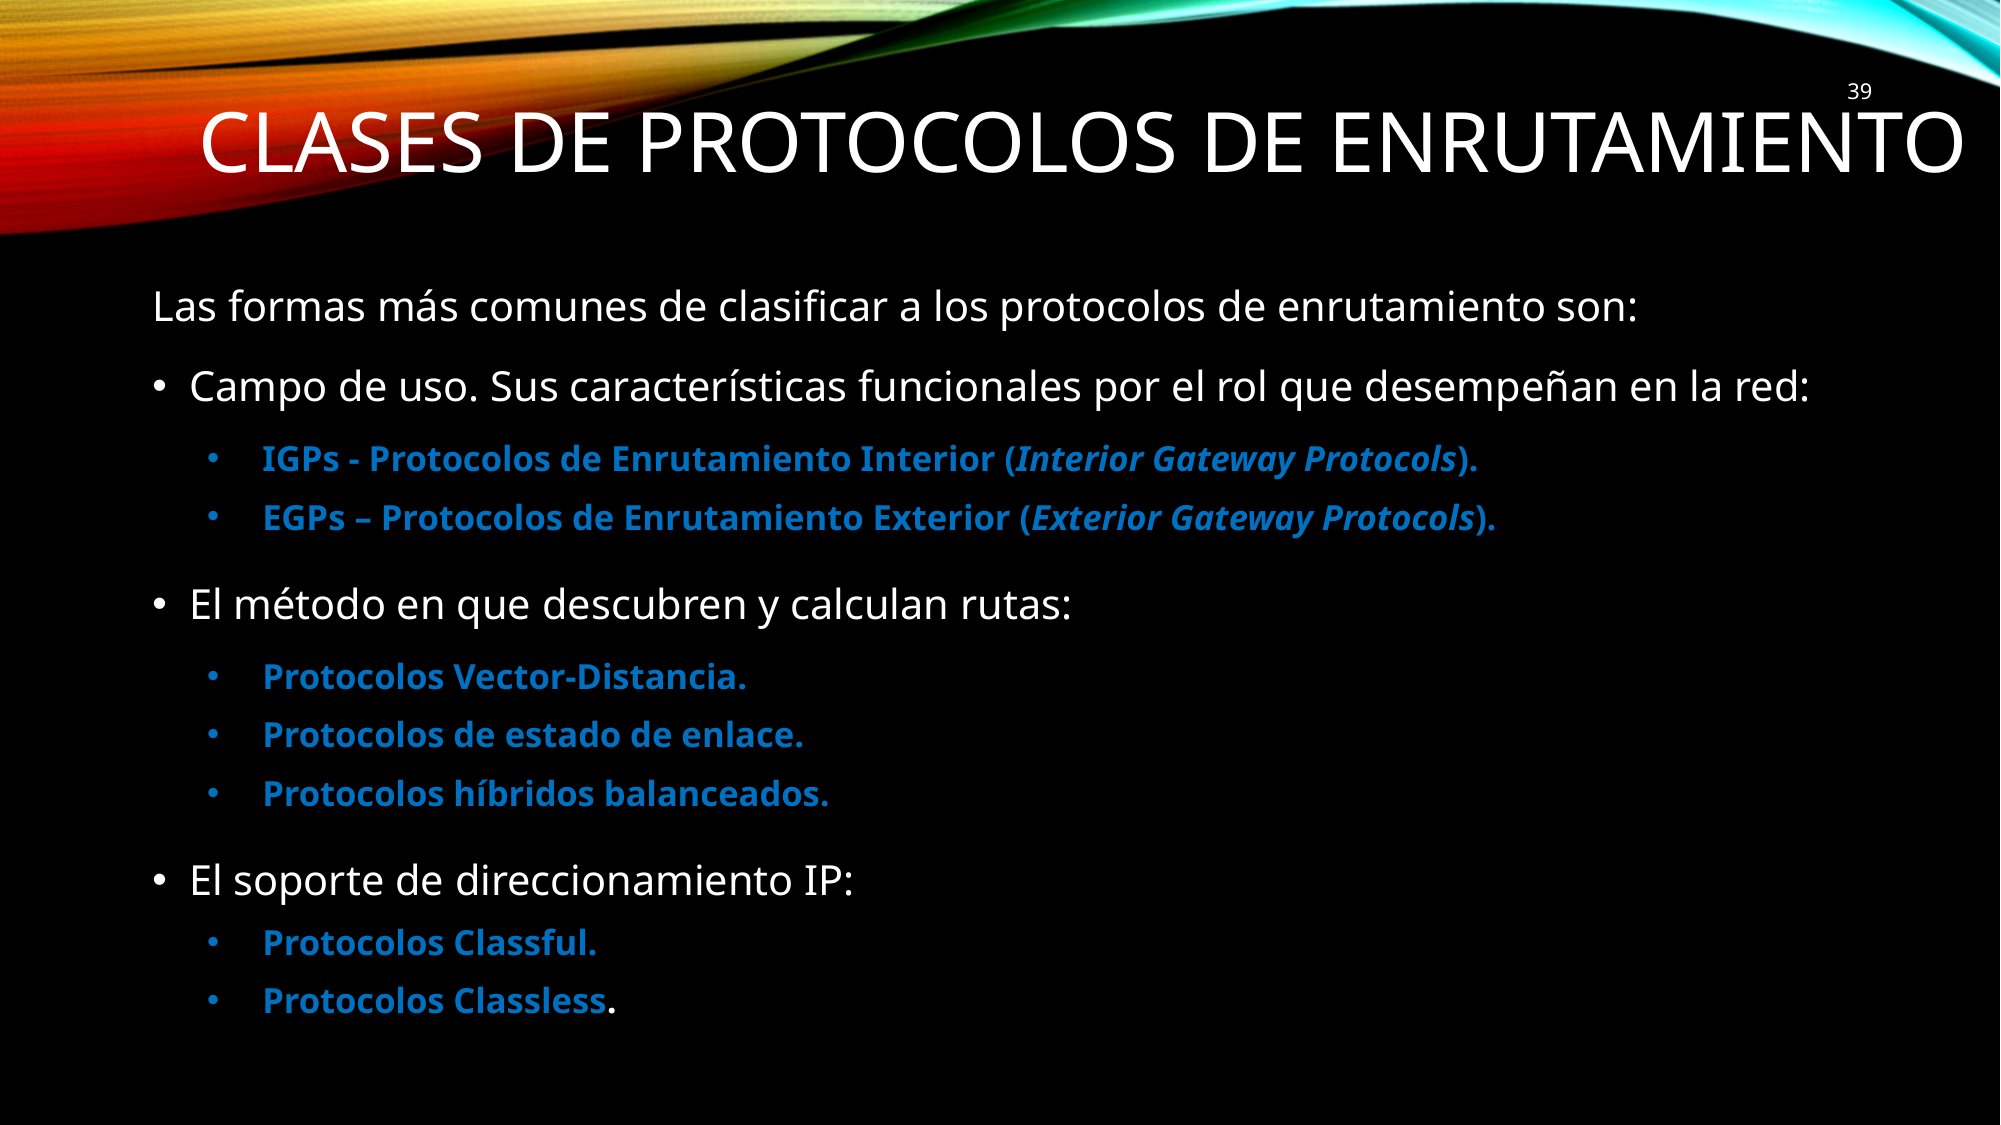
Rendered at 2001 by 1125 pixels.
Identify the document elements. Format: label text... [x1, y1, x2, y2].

title Clases de protocolos de enrutamiento [112, 39, 1984, 252]
slide_number 39 [1437, 62, 1888, 123]
picture [0, 0, 2000, 237]
list Las formas más comunes de clasificar a los protocolos de enrutamiento son: Campo de uso. Sus características funcionales por el rol que desempeñan en la red: IGPs - Protocolos de Enrutamiento Interior (Interior Gateway Protocols). EGPs – Protocolos de Enrutamiento Exterior (Exterior Gateway Protocols). El método en que descubren y calculan rutas: Protocolos Vector-Distancia. Protocolos de estado de enlace. Protocolos híbridos balanceados. El soporte de direccionamiento IP: Protocolos Classful. Protocolos Classless. [137, 262, 1863, 1044]
